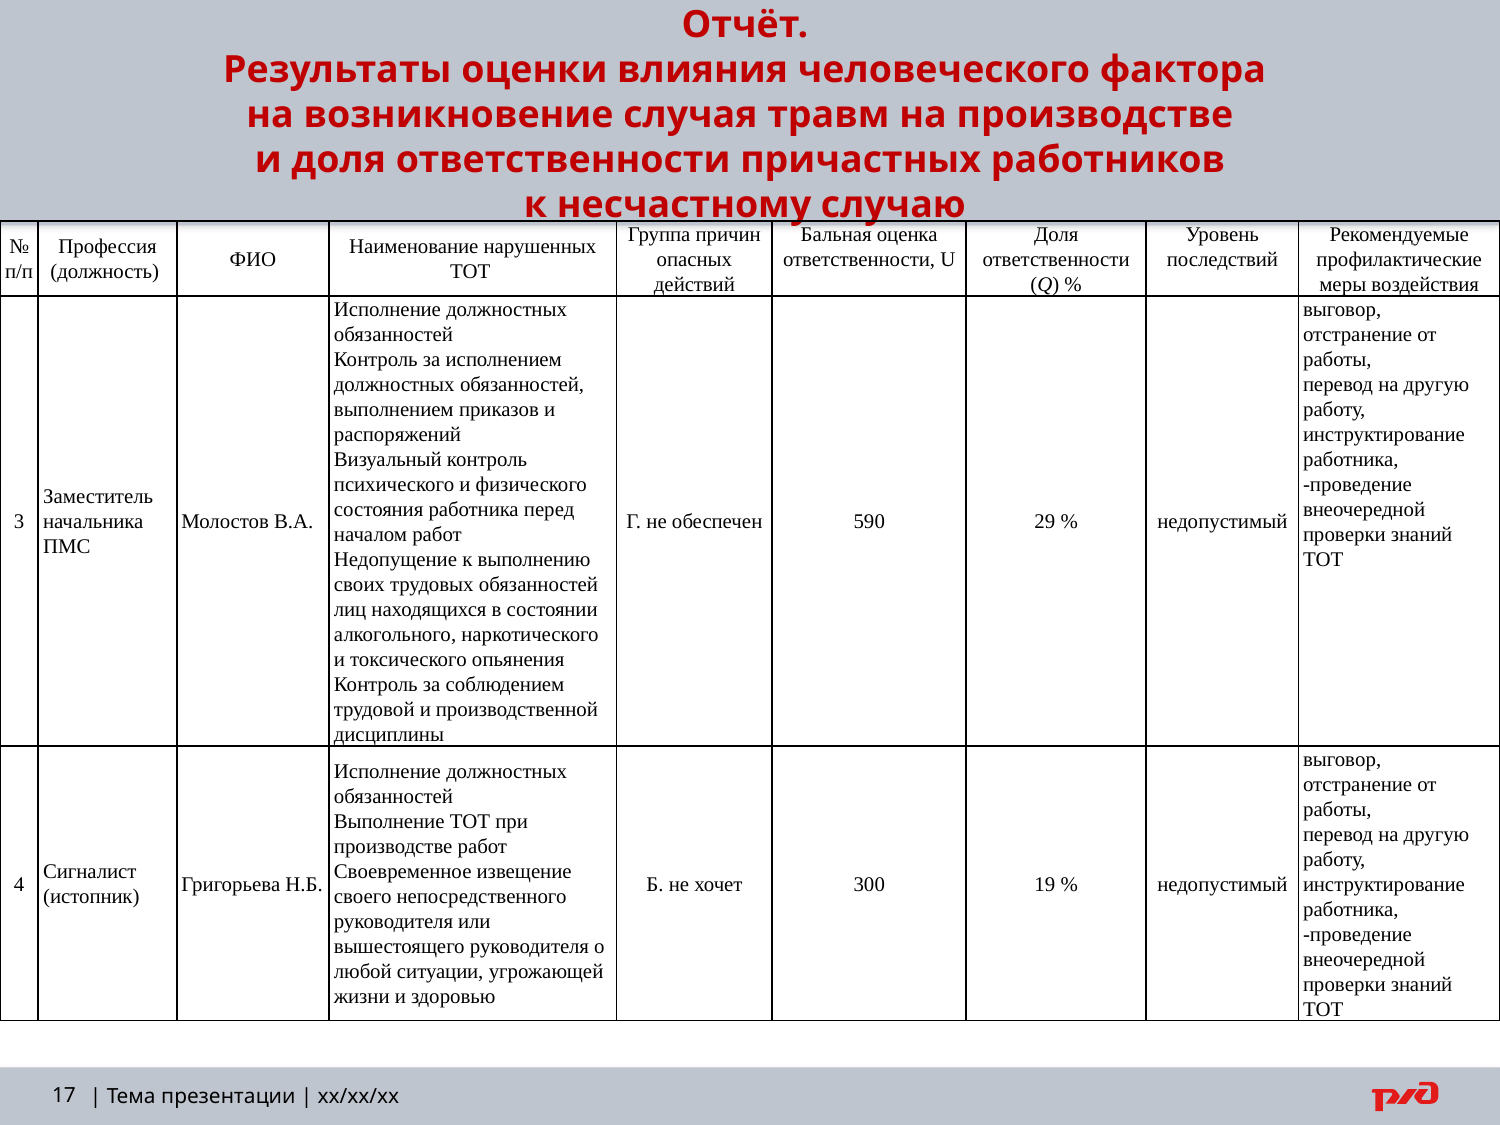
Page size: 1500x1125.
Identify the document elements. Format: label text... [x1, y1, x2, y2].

table_cell 590 [773, 297, 965, 745]
table_header Бальная оценка ответственности, U [773, 222, 965, 295]
table_header № п/п [1, 222, 37, 295]
table_cell 3 [1, 297, 37, 745]
table_cell Сигналист (истопник) [39, 747, 176, 1020]
table_cell Григорьева Н.Б. [178, 747, 328, 1020]
slide_number 17 [52, 1065, 89, 1125]
table_cell недопустимый [1147, 747, 1298, 1020]
table_header ФИО [178, 222, 328, 295]
footer | Тема презентации | xx/xx/xx [89, 1065, 565, 1125]
table_cell Б. не хочет [617, 747, 771, 1020]
title Отчёт. Результаты оценки влияния человеческого фактора на возникновение случая травм на производстве и доля ответственности причастных работников к несчастному случаю [51, 0, 1440, 131]
table_header Рекомендуемые профилактические меры воздействия [1299, 222, 1499, 295]
table_cell Г. не обеспечен [617, 297, 771, 745]
table_header Группа причин опасных действий [617, 222, 771, 295]
table_cell выговор, отстранение от работы, перевод на другую работу, инструктирование работника, -проведение внеочередной проверки знаний ТОТ [1299, 297, 1499, 745]
table_cell Молостов В.А. [178, 297, 328, 745]
table_header Наименование нарушенных ТОТ [330, 222, 616, 295]
table_cell 300 [773, 747, 965, 1020]
table_header Уровень последствий [1147, 222, 1298, 295]
table_header Профессия (должность) [39, 222, 176, 295]
table_cell 19 % [967, 747, 1145, 1020]
table_cell 29 % [967, 297, 1145, 745]
table_cell 4 [1, 747, 37, 1020]
table_cell Заместитель начальника ПМС [39, 297, 176, 745]
table_header Доля ответственности (Q) % [967, 222, 1145, 295]
table_cell недопустимый [1147, 297, 1298, 745]
table_cell выговор, отстранение от работы, перевод на другую работу, инструктирование работника, -проведение внеочередной проверки знаний ТОТ [1299, 747, 1499, 1020]
table_cell Исполнение должностных обязанностей Контроль за исполнением должностных обязанностей, выполнением приказов и распоряжений Визуальный контроль психического и физического состояния работника перед началом работ Недопущение к выполнению своих трудовых обязанностей лиц находящихся в состоянии алкогольного, наркотического и токсического опьянения Контроль за соблюдением трудовой и производственной дисциплины [330, 297, 616, 745]
table_cell Исполнение должностных обязанностей Выполнение ТОТ при производстве работ Своевременное извещение своего непосредственного руководителя или вышестоящего руководителя о любой ситуации, угрожающей жизни и здоровью [330, 747, 616, 1020]
